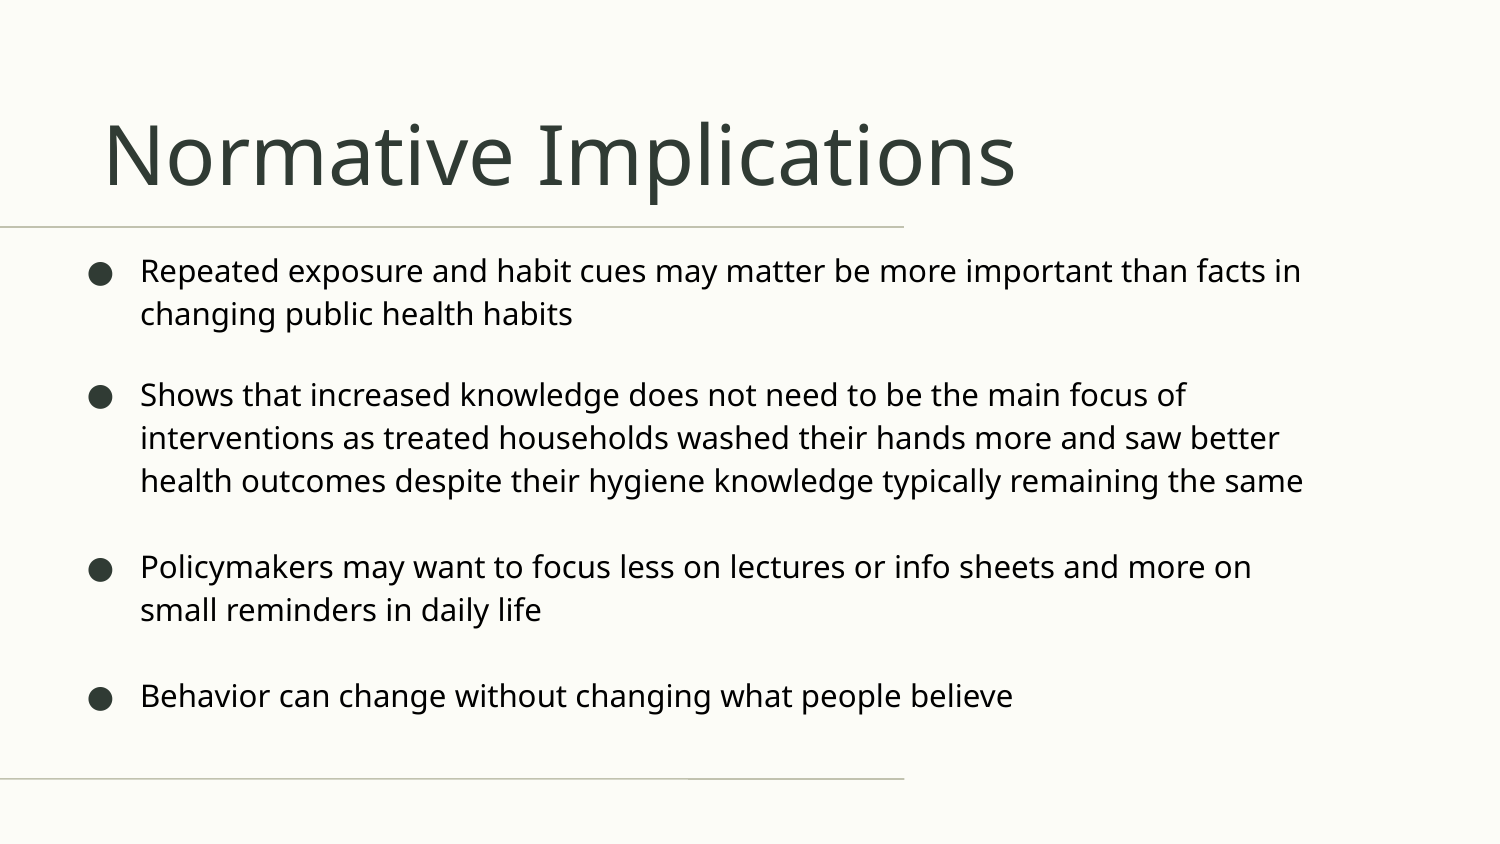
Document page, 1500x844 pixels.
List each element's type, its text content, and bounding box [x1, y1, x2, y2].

subtitle Repeated exposure and habit cues may matter be more important than facts in changing public health habits Shows that increased knowledge does not need to be the main focus of interventions as treated households washed their hands more and saw better health outcomes despite their hygiene knowledge typically remaining the same Policymakers may want to focus less on lectures or info sheets and more on small reminders in daily life Behavior can change without changing what people believe [50, 271, 1353, 772]
title Normative Implications [87, 31, 1353, 218]
